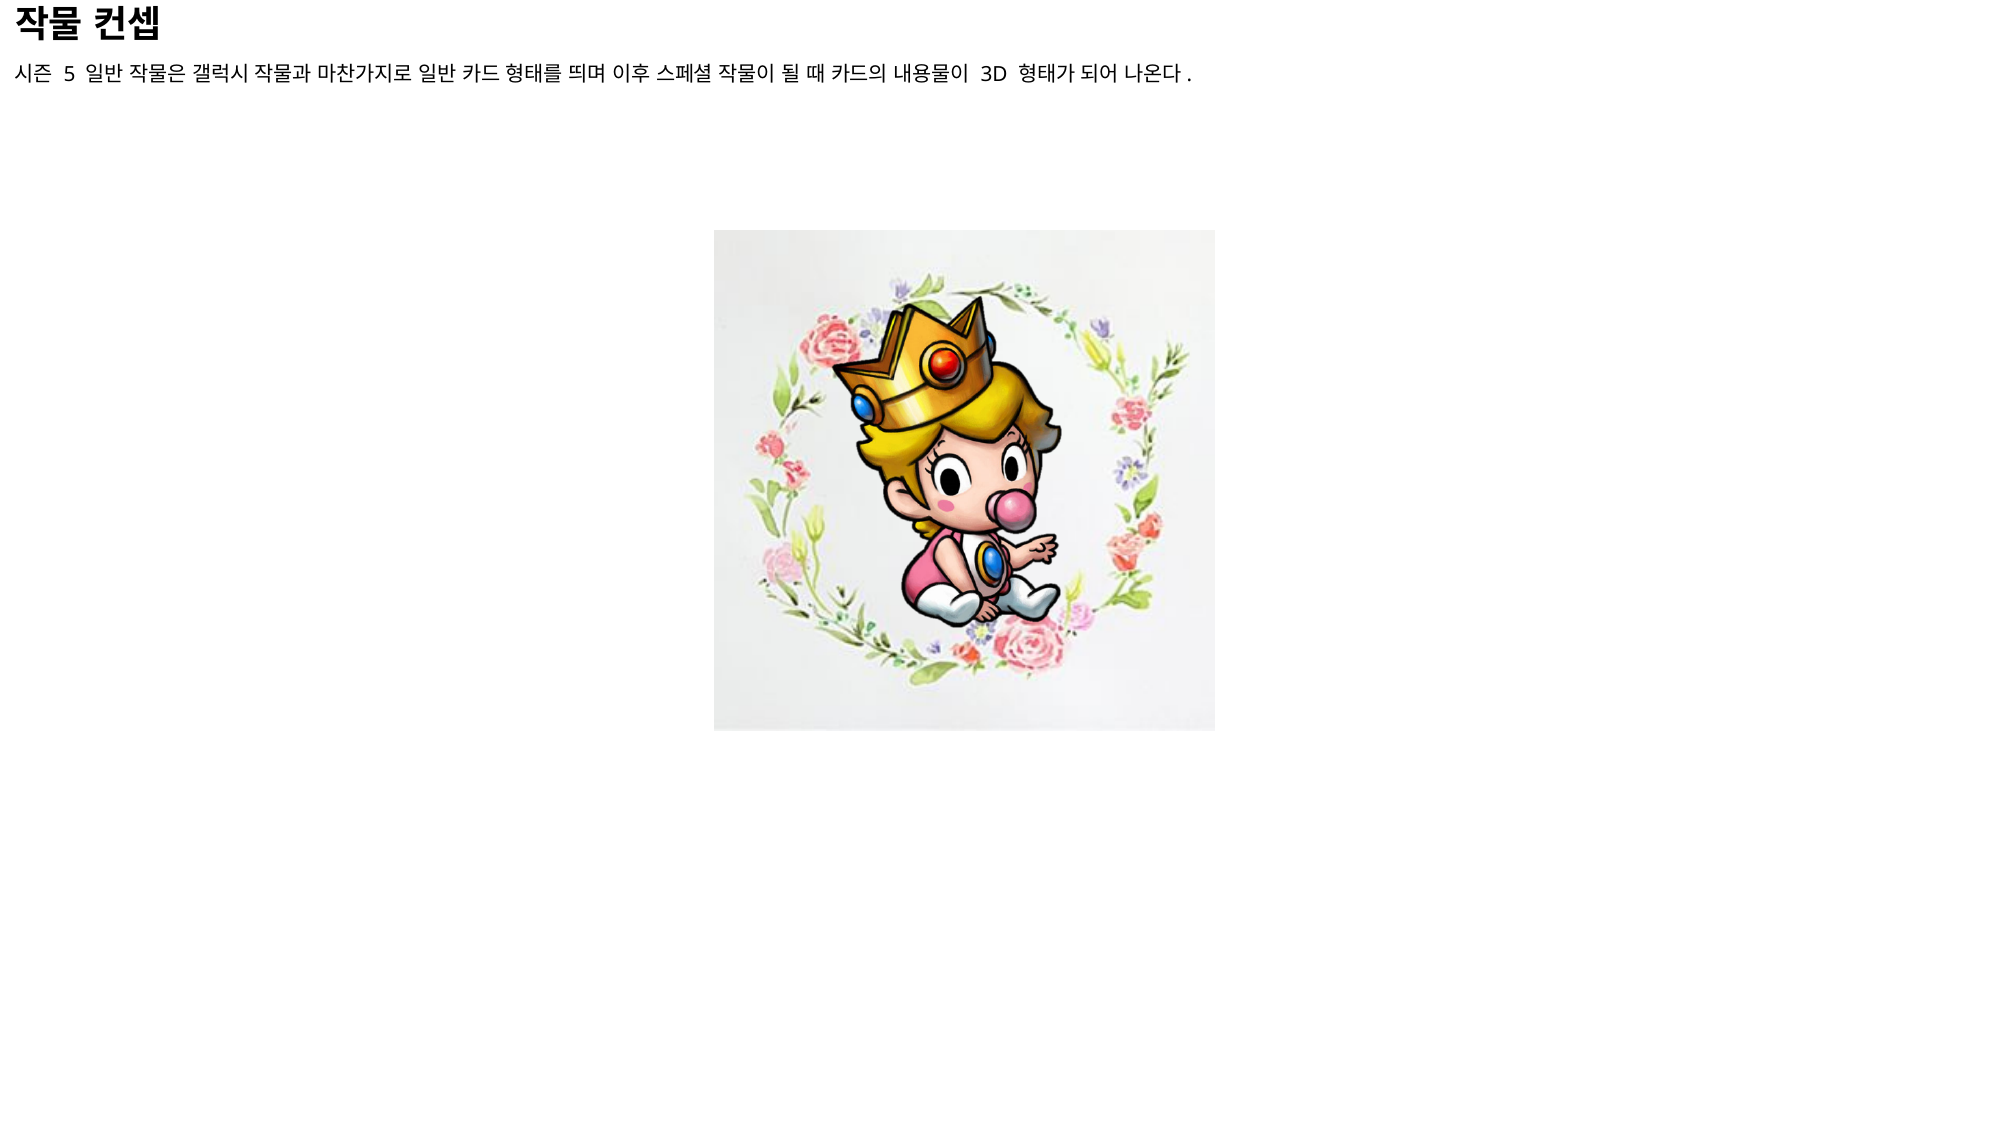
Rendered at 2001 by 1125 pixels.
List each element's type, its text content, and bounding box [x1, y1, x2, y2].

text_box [714, 230, 1215, 731]
title 작물 컨셉 [0, 0, 2000, 53]
text_box 시즌 5 일반 작물은 갤럭시 작물과 마찬가지로 일반 카드 형태를 띄며 이후 스페셜 작물이 될 때 카드의 내용물이 3D 형태가 되어 나온다. [0, 53, 2000, 94]
